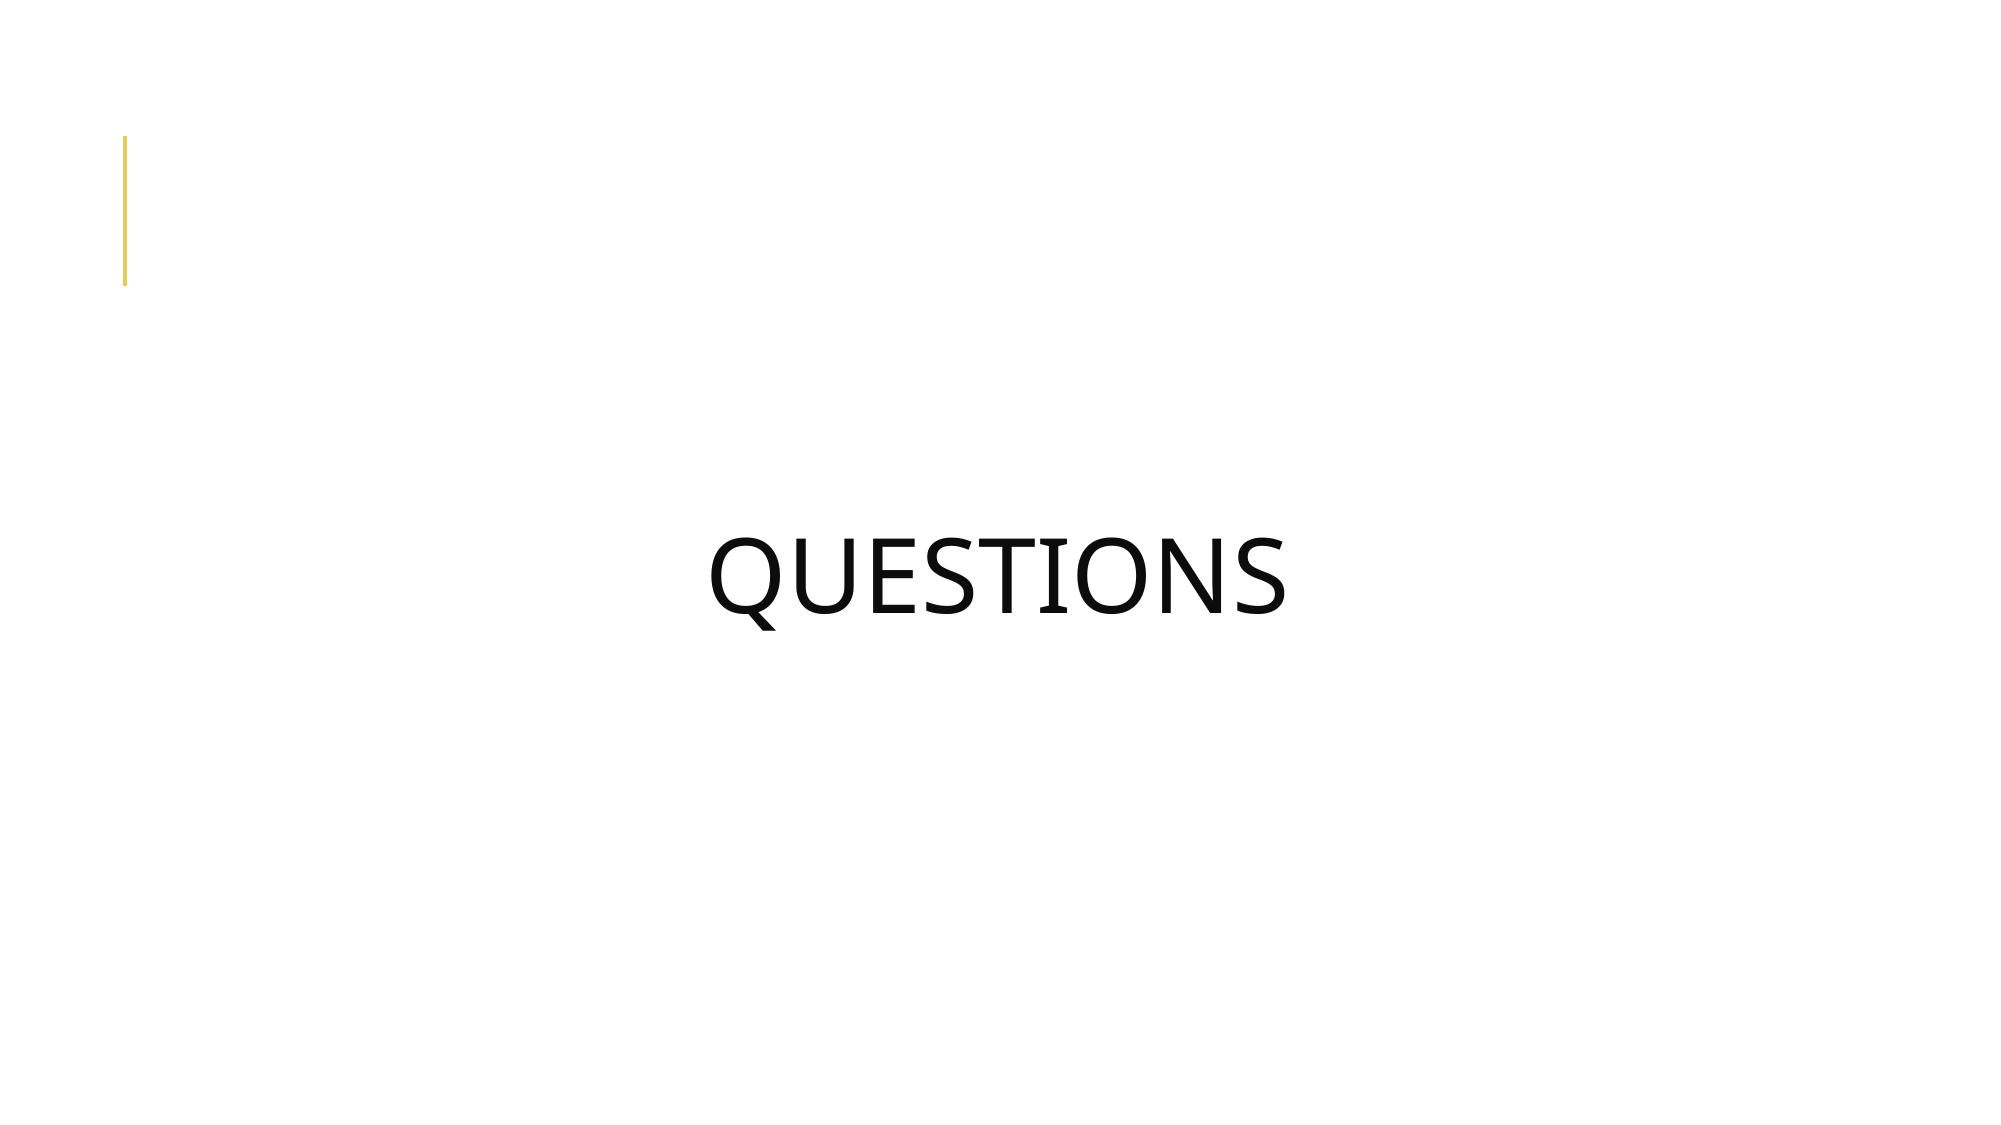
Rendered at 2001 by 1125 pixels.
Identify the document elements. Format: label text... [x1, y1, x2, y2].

title QUESTIONS [200, 460, 1795, 707]
